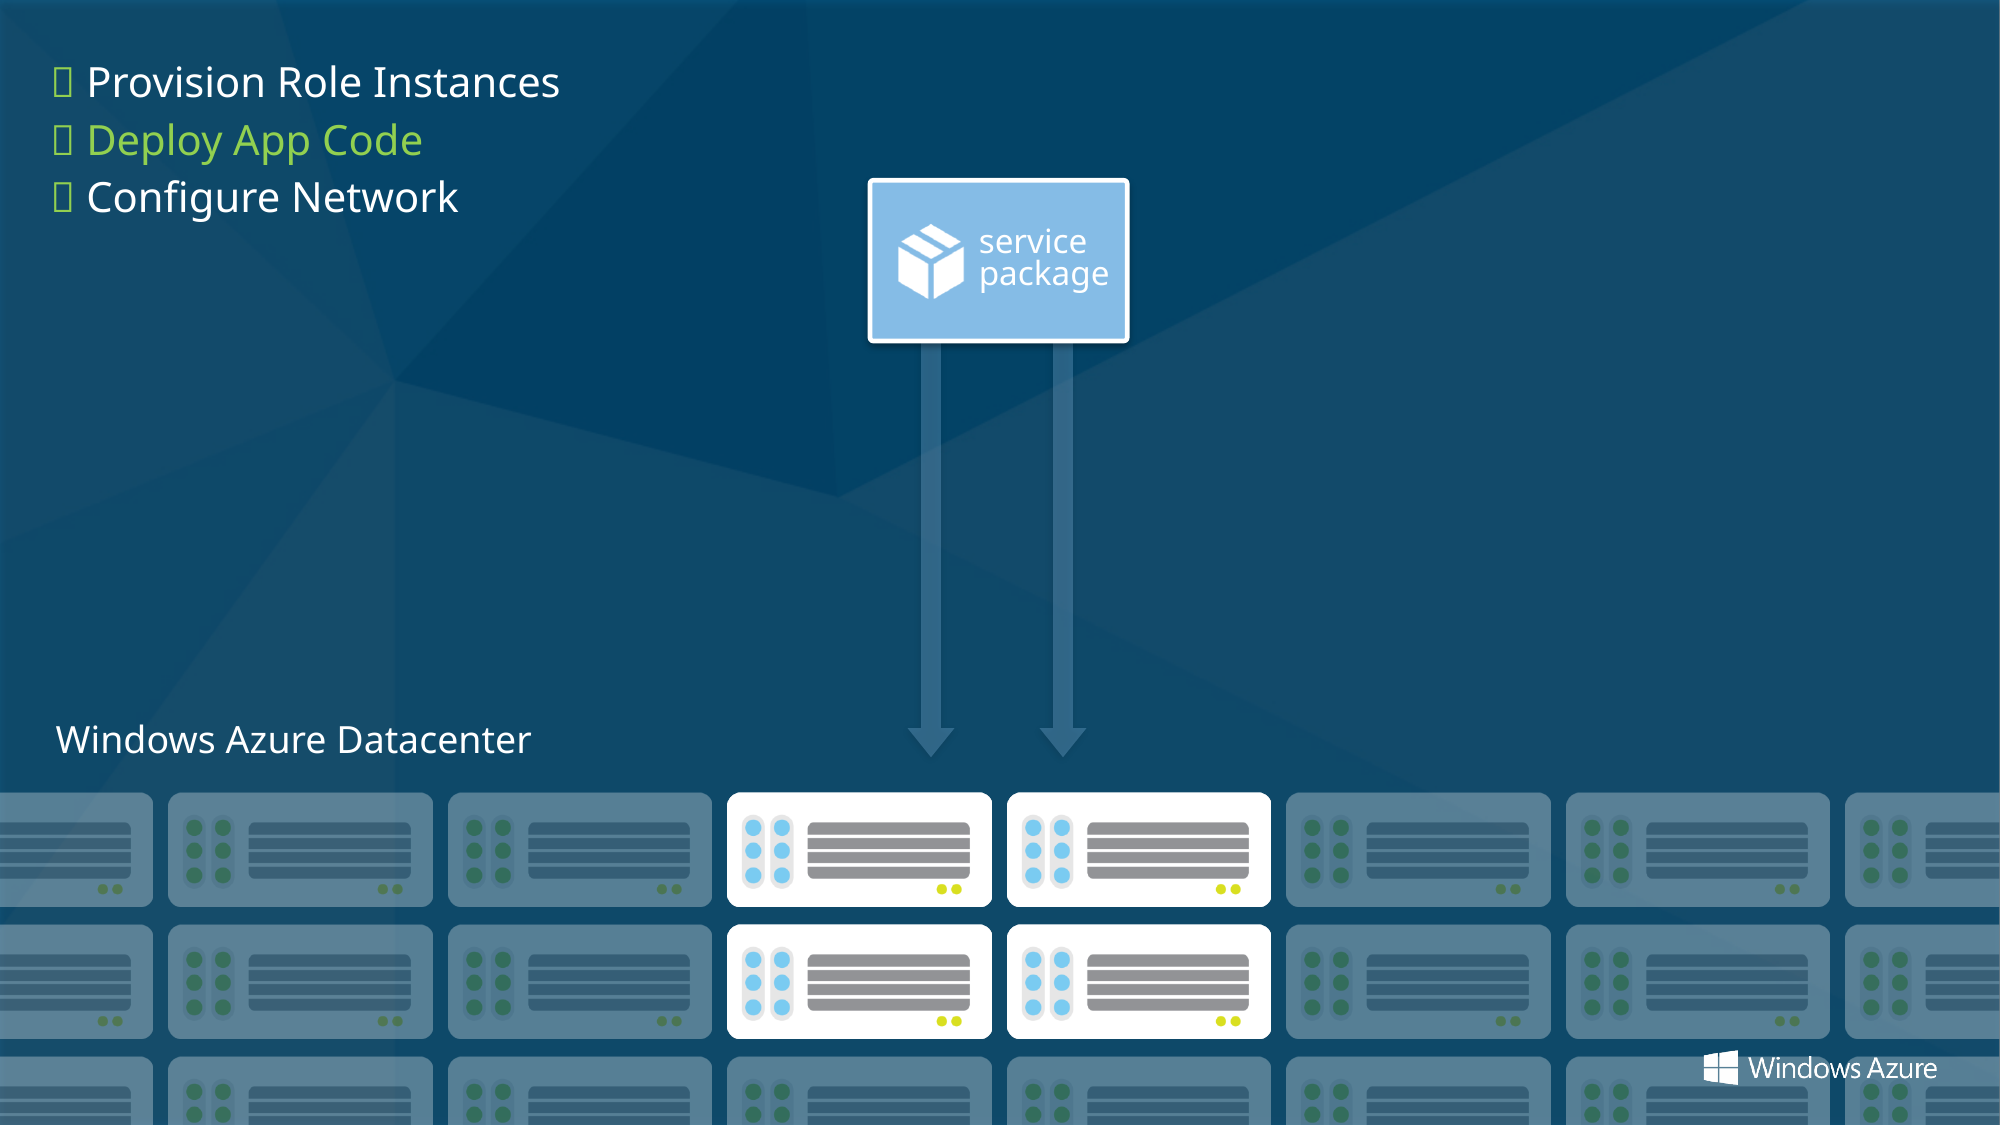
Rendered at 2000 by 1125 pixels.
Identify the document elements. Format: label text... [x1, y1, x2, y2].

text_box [727, 924, 1272, 1040]
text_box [907, 350, 1087, 758]
picture [0, 0, 2000, 792]
text_box Windows Azure Datacenter [55, 724, 652, 761]
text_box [0, 792, 2000, 1125]
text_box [727, 792, 1272, 908]
text_box  Provision Role Instances  Deploy App Code  Configure Network [50, 61, 636, 222]
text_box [869, 180, 1128, 342]
